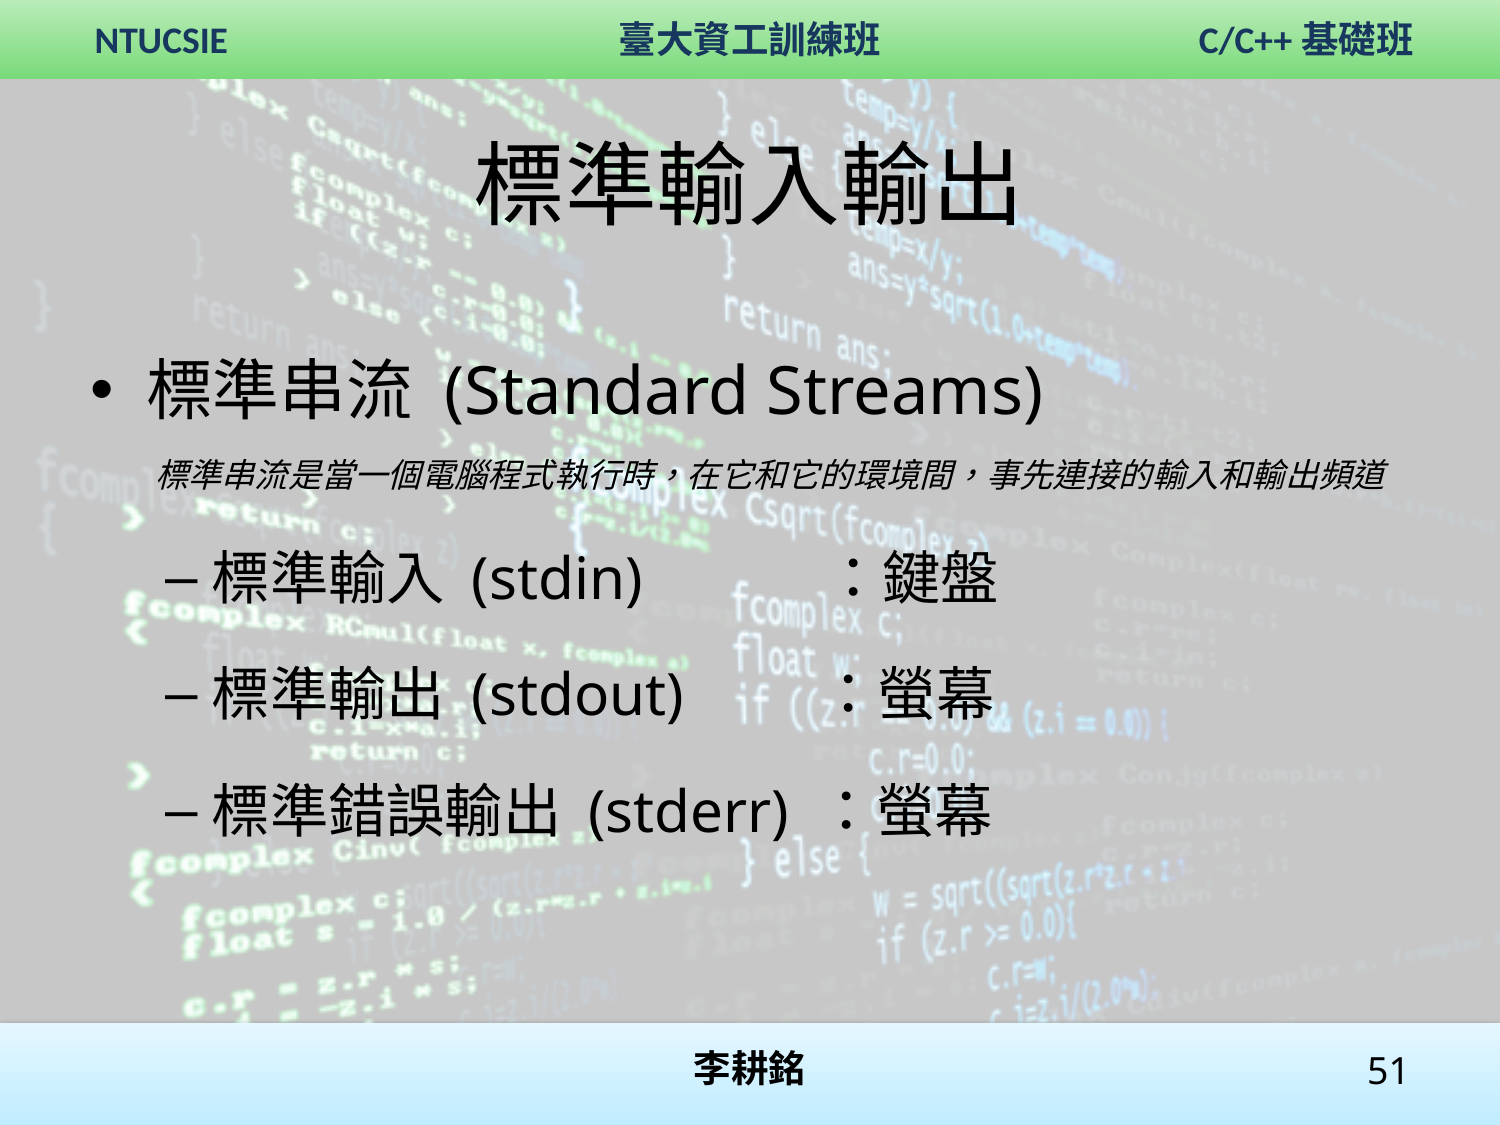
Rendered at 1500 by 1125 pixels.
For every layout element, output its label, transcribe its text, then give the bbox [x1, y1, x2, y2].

text_box 標準輸入輸出 [73, 101, 1424, 263]
list 標準串流 (Standard Streams) 標準串流是當一個電腦程式執行時，在它和它的環境間，事先連接的輸入和輸出頻道 標準輸入 (stdin) ：鍵盤 標準輸出 (stdout) ：螢幕 標準錯誤輸出 (stderr) ：螢幕 [75, 300, 1425, 1005]
footer 李耕銘 [512, 1042, 988, 1103]
slide_number 51 [1074, 1042, 1425, 1103]
